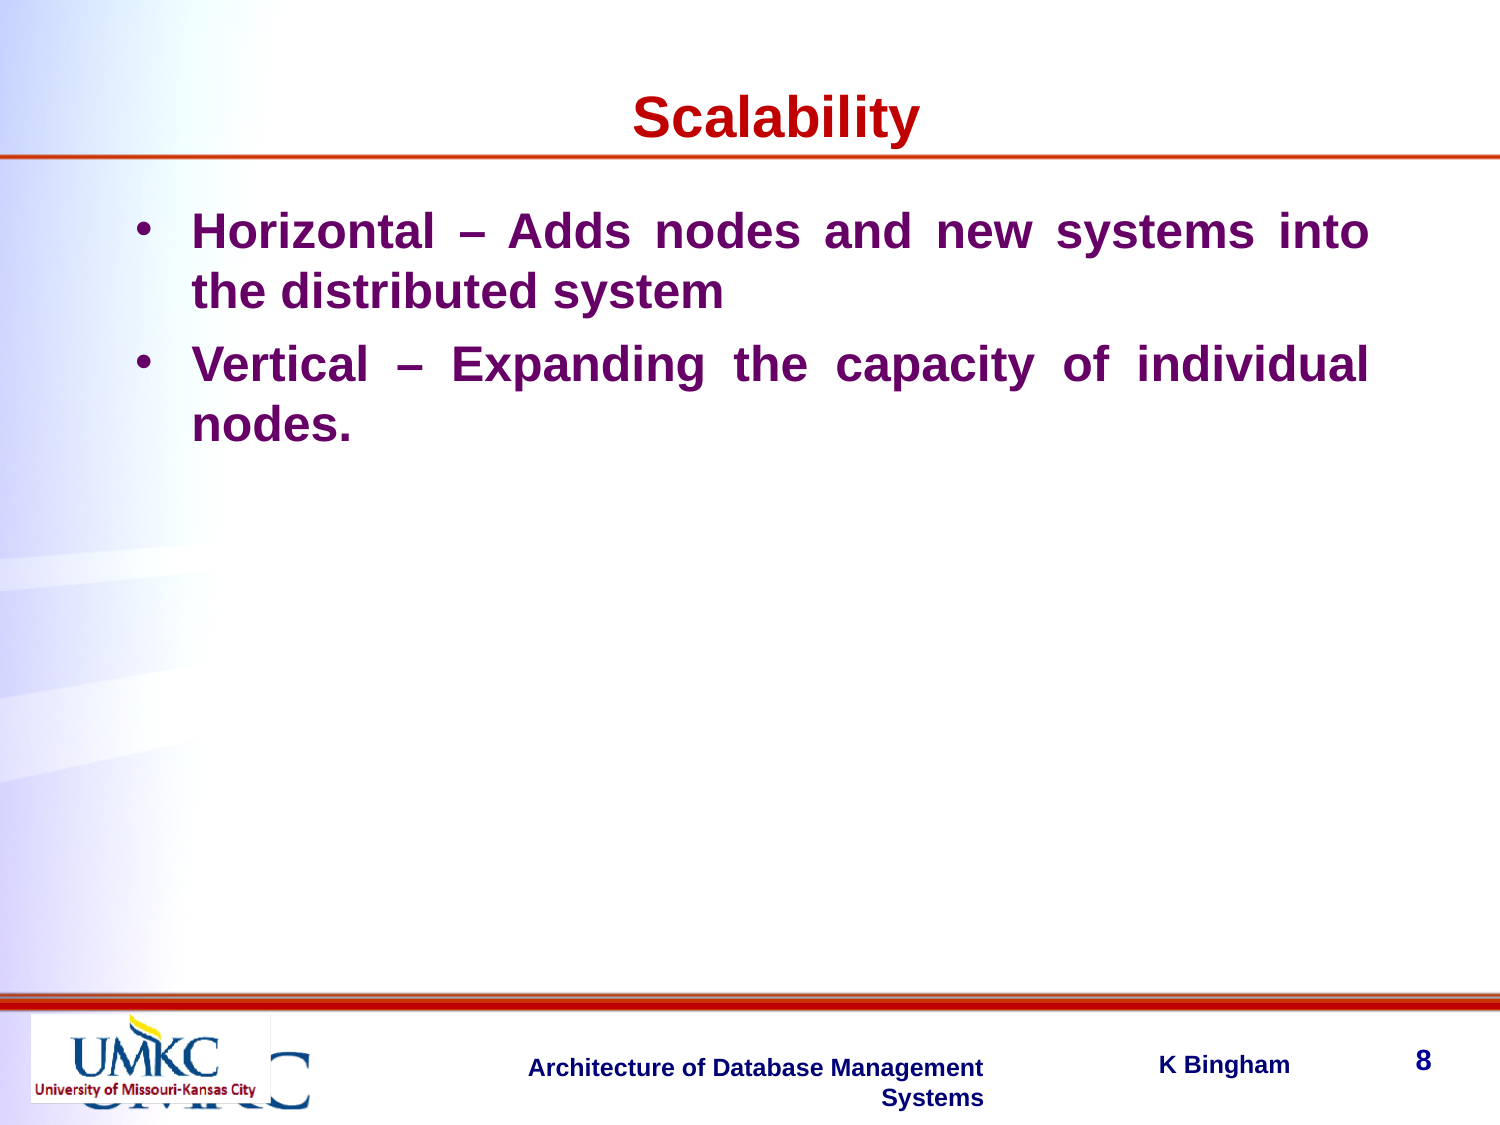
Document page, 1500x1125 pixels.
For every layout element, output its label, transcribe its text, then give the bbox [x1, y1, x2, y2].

picture [0, 0, 1500, 1003]
text_box Horizontal – Adds nodes and new systems into the distributed system Vertical – Expanding the capacity of individual nodes. [119, 191, 1386, 676]
picture [0, 1009, 1500, 1125]
title Scalability [178, 62, 1377, 167]
slide_number 8 [1348, 1034, 1447, 1074]
